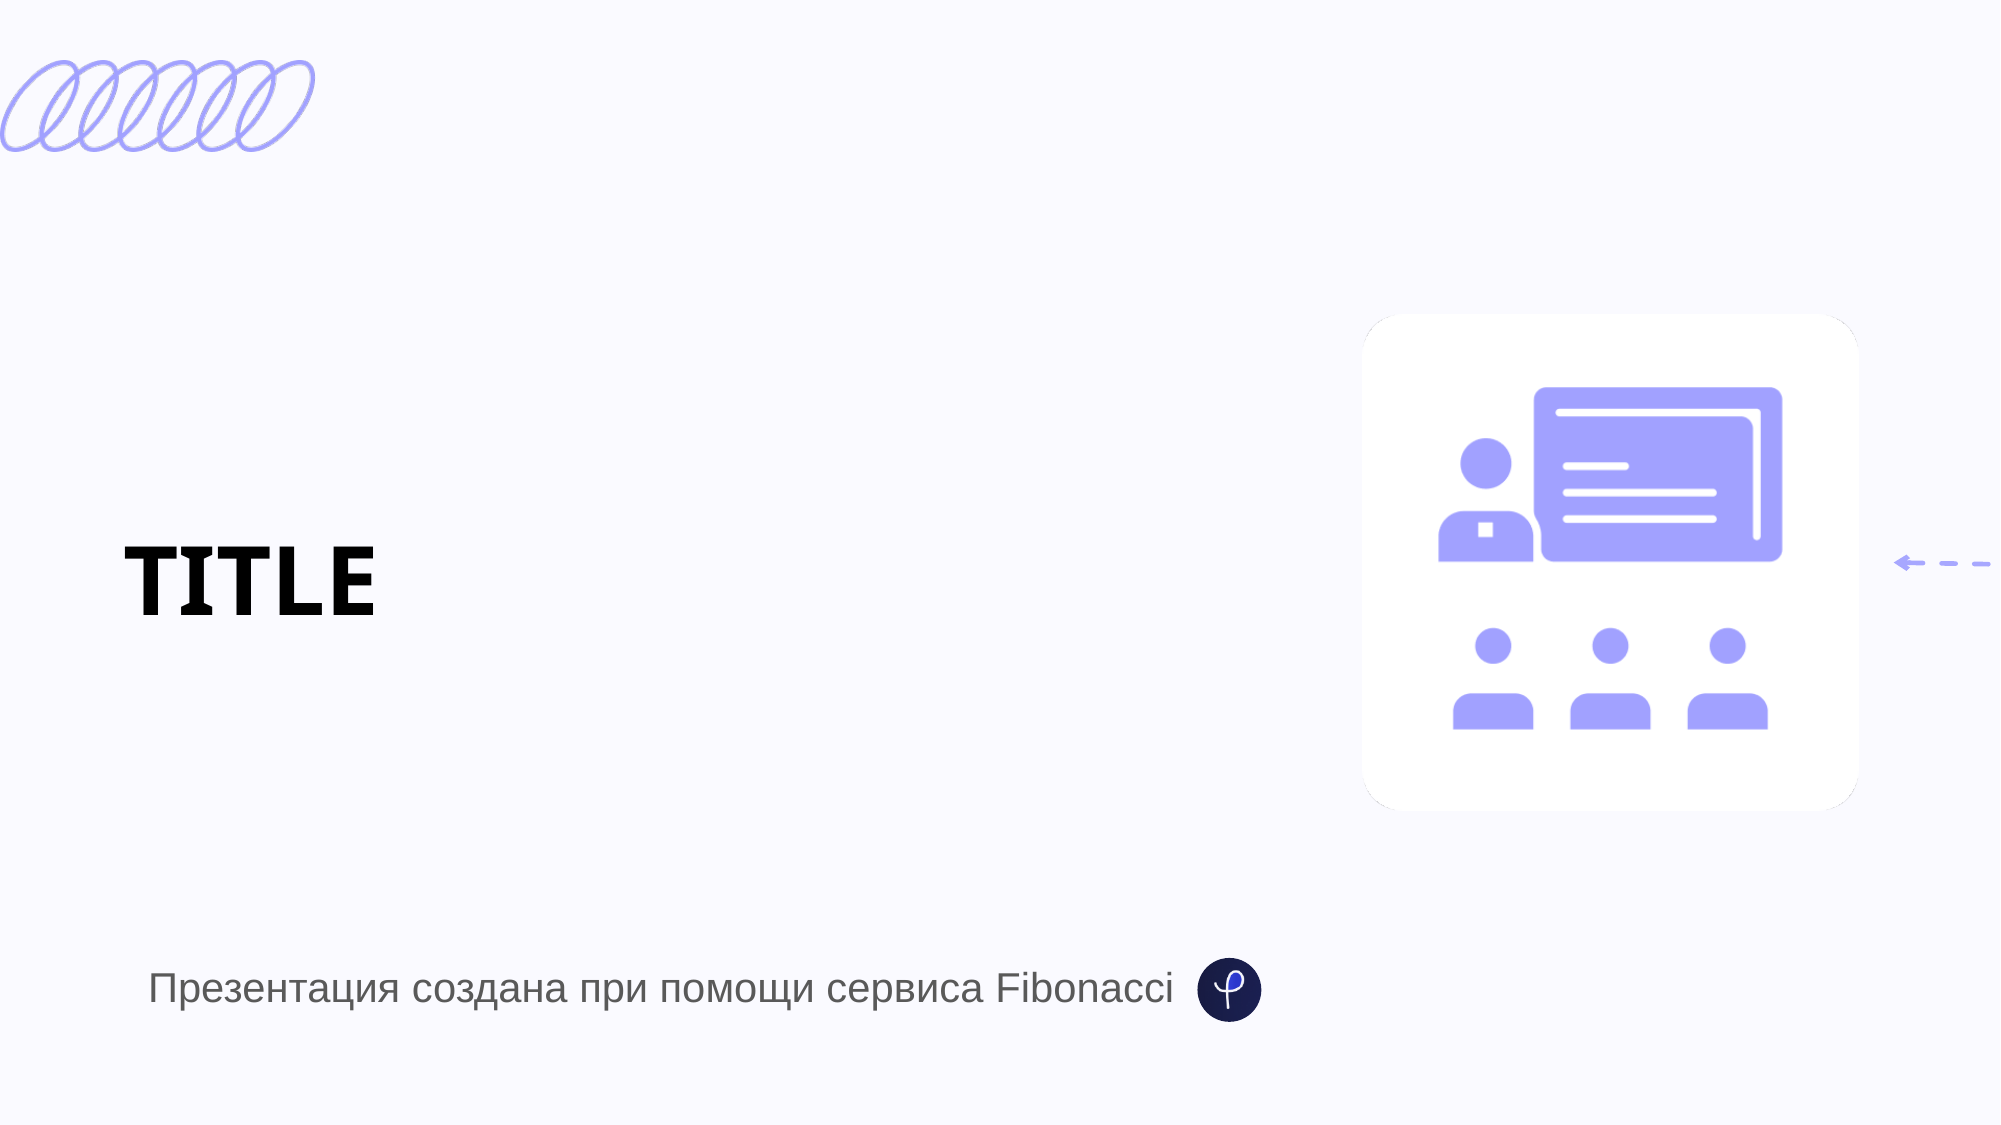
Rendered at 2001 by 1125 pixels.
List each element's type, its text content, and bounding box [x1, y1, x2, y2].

picture [1197, 957, 1262, 1022]
text_box TITLE [79, 496, 1362, 774]
text_box Презентация создана при помощи сервиса Fibonacci [133, 957, 1794, 1086]
picture [0, 60, 316, 152]
picture [1362, 314, 1859, 811]
